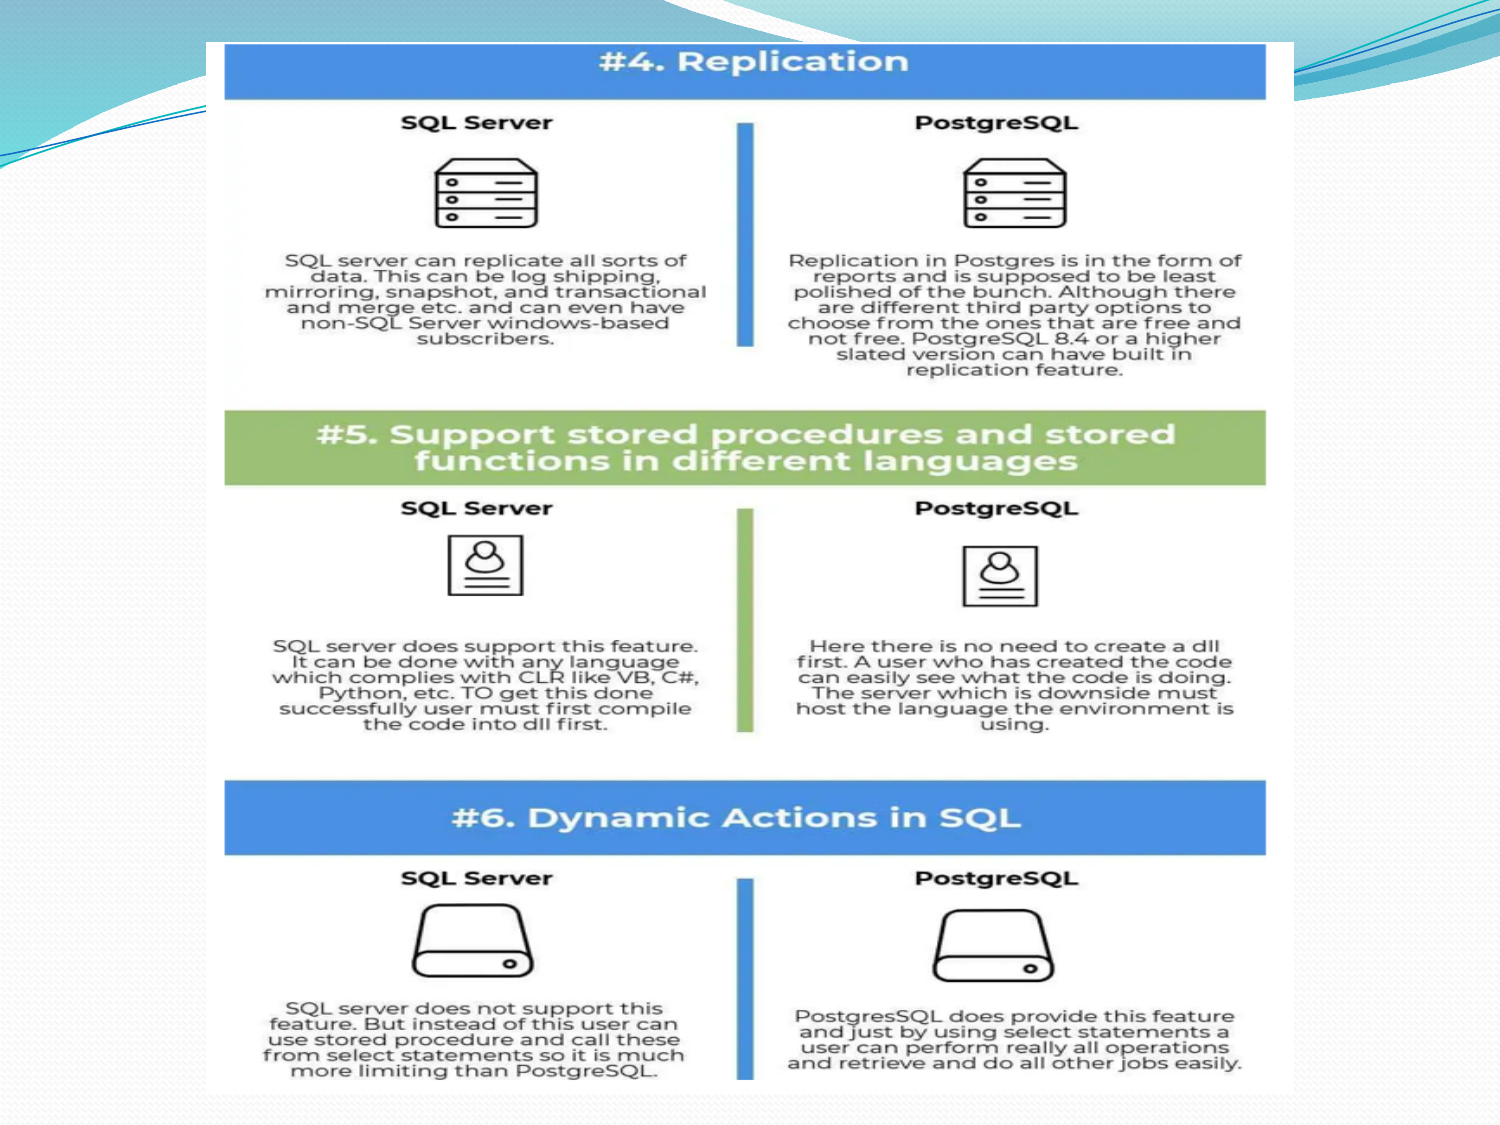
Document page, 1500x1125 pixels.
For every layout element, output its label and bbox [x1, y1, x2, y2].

list [206, 42, 1294, 1095]
